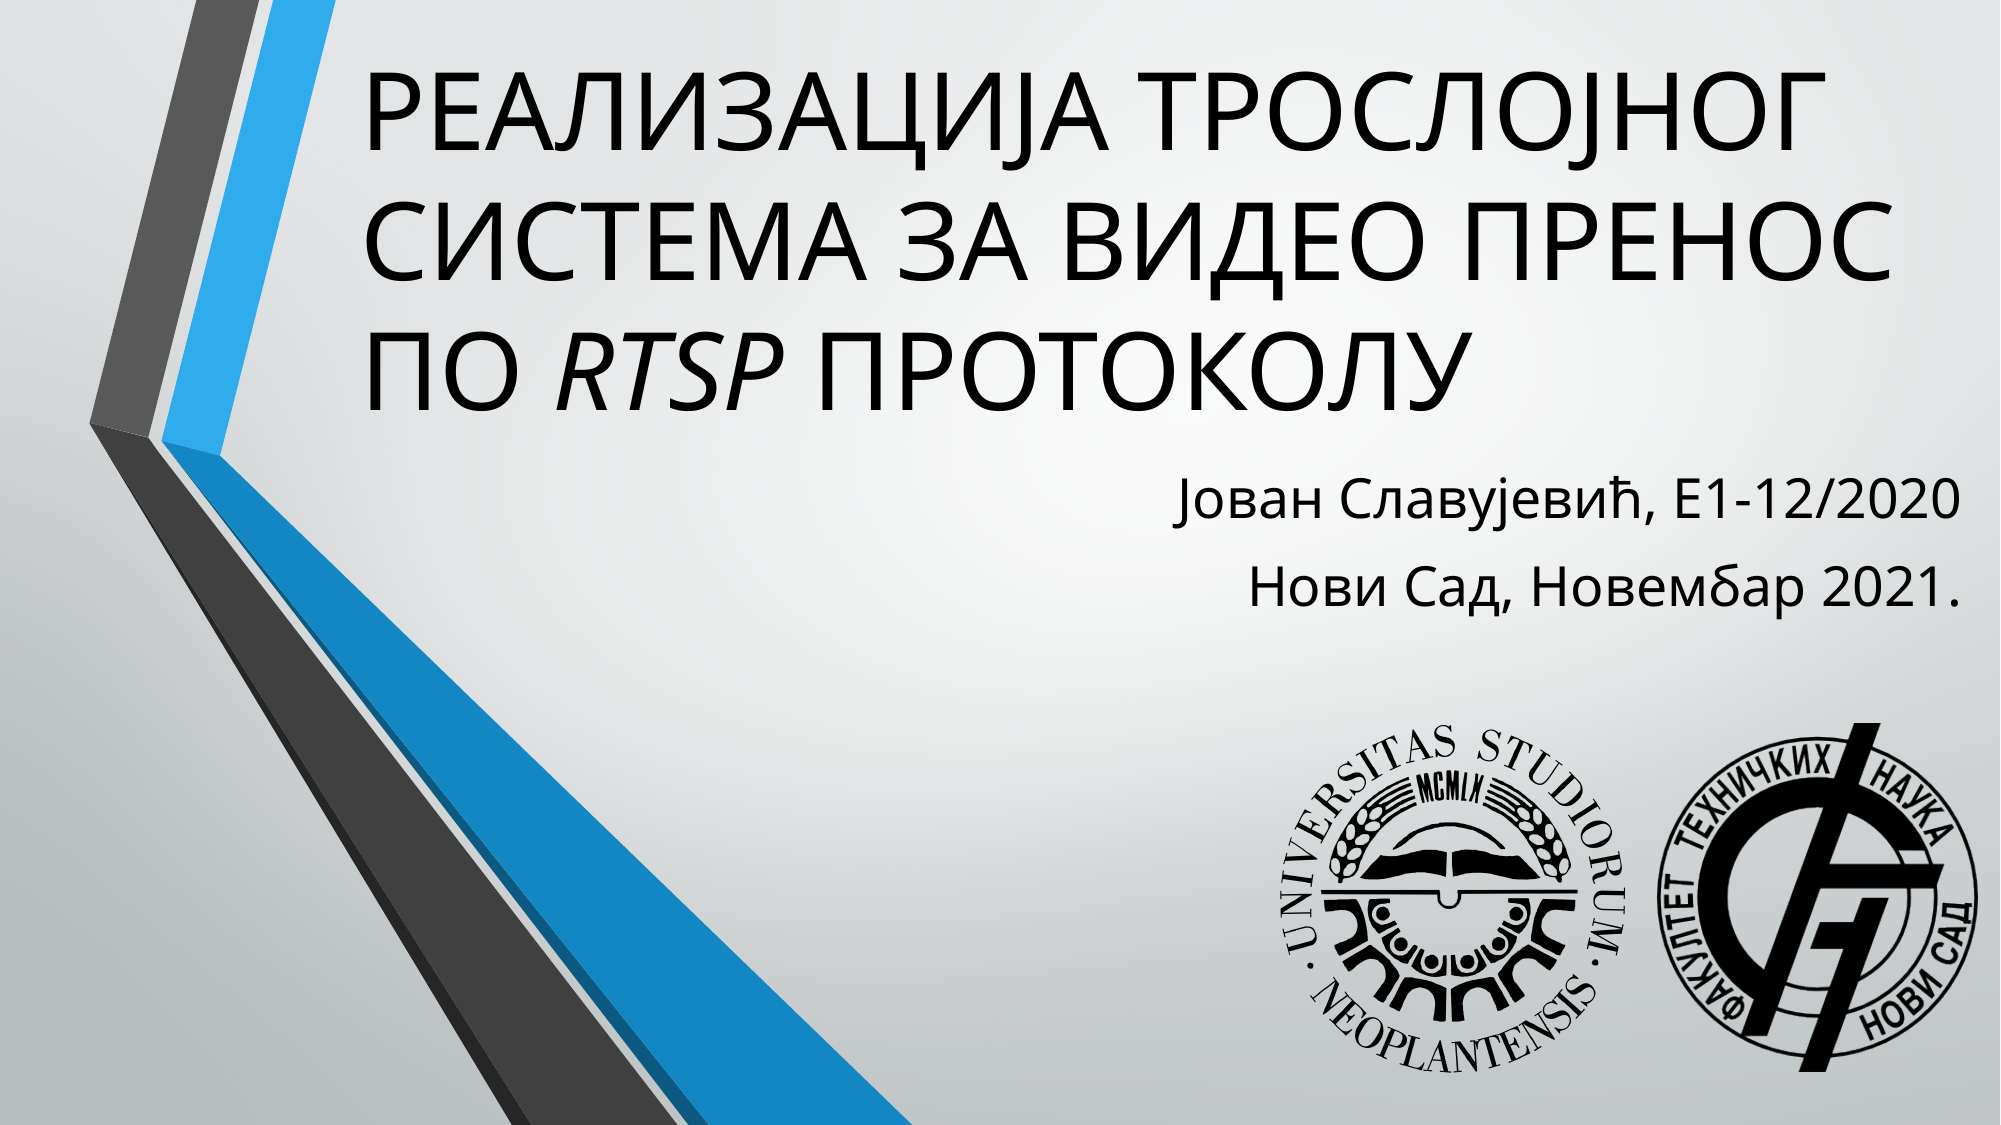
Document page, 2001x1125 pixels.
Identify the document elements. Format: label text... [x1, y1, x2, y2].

picture [1278, 724, 1628, 1073]
picture [1656, 723, 1978, 1073]
title РЕАЛИЗАЦИЈА ТРОСЛОЈНОГ СИСТЕМА ЗА ВИДЕО ПРЕНОС ПО RTSP ПРОТОКОЛУ [345, 52, 1990, 440]
subtitle Јован Славујевић, Е1-12/2020 Нови Сад, Новембар 2021. [1112, 456, 1978, 669]
